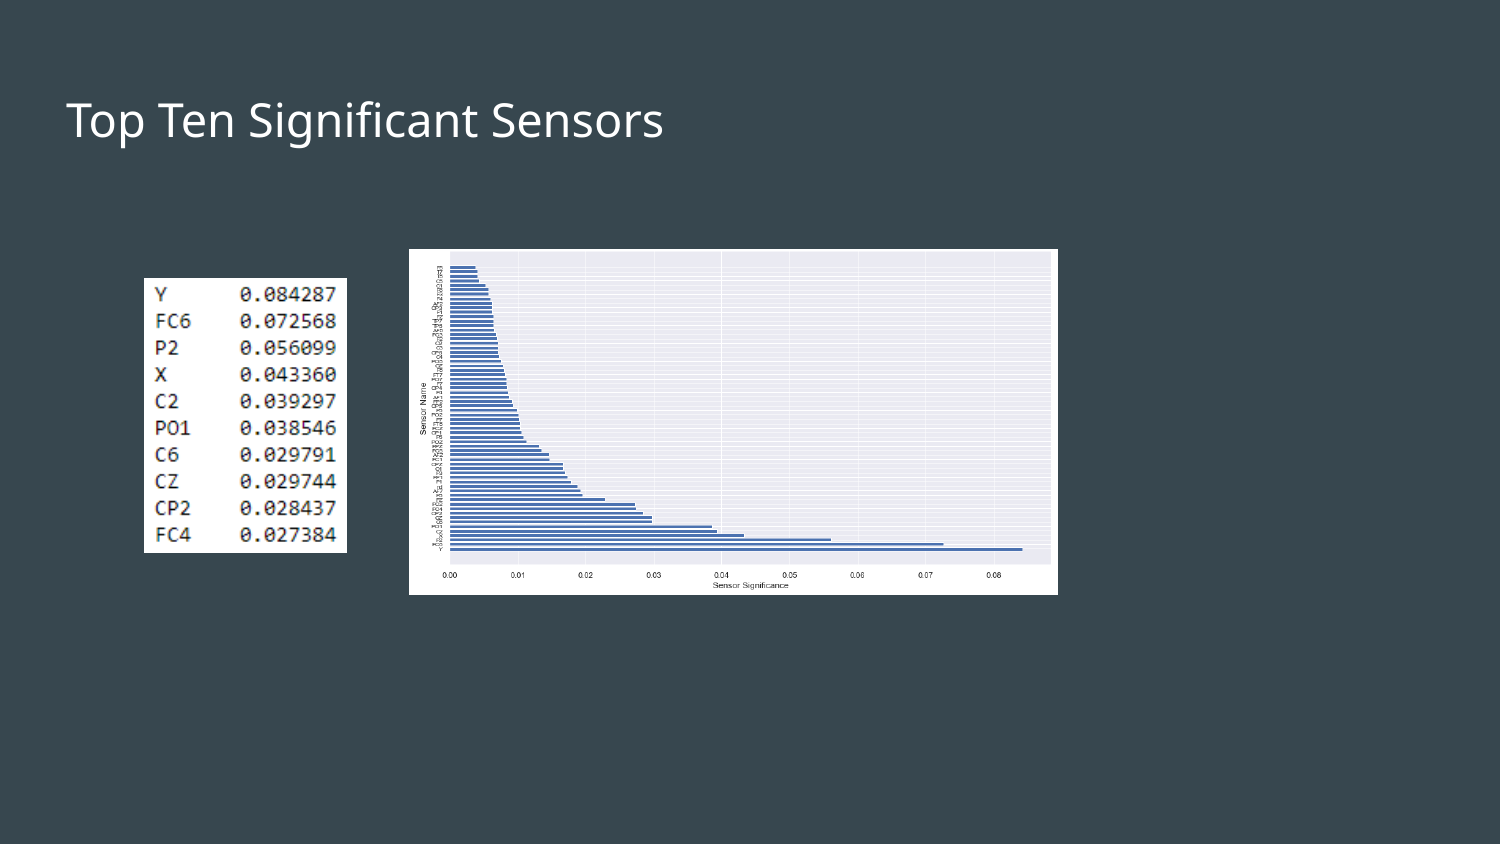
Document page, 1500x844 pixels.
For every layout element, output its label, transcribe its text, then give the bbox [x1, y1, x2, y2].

picture [409, 249, 1059, 595]
title Top Ten Significant Sensors [51, 72, 1449, 167]
picture [144, 278, 347, 553]
